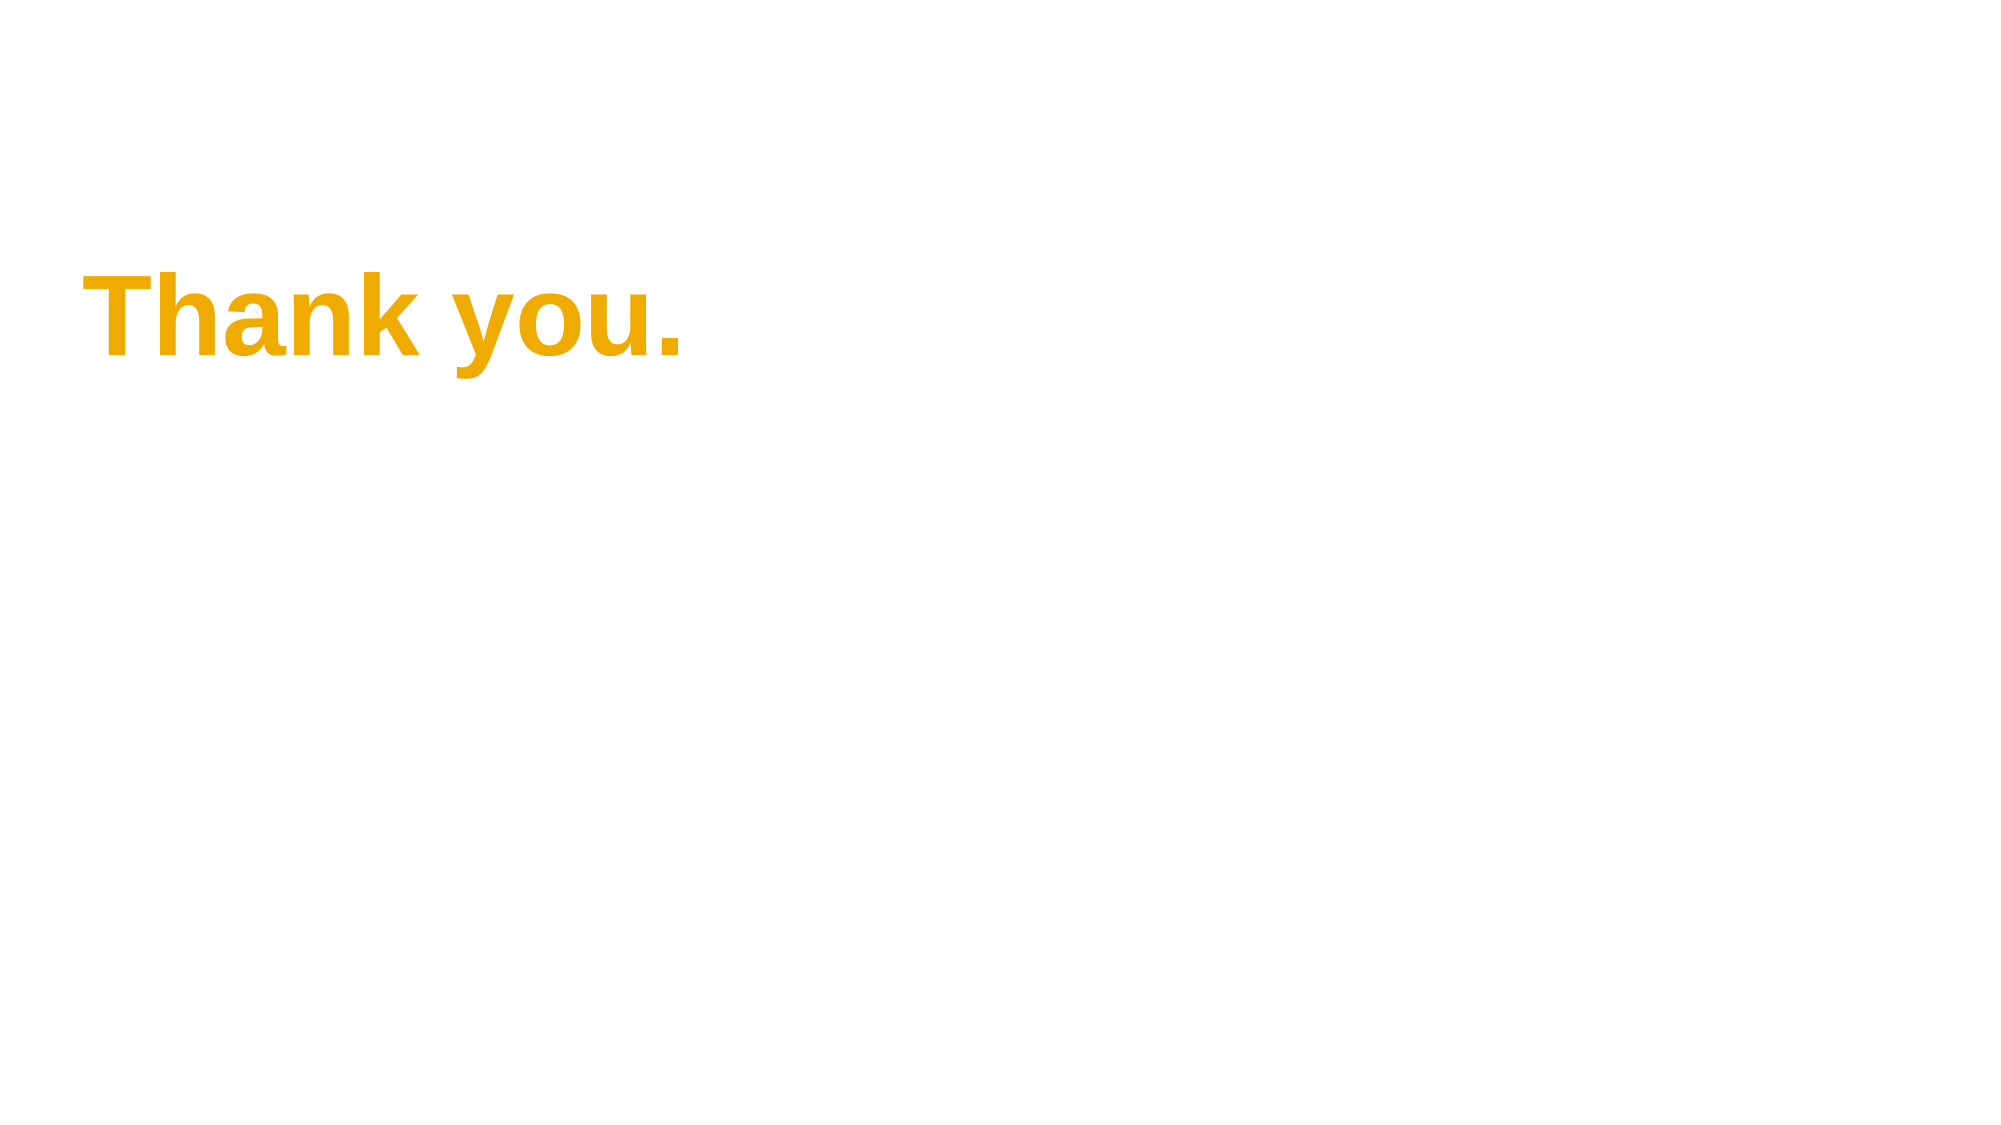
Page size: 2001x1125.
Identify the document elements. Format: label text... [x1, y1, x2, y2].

title Thank you. [82, 240, 957, 393]
